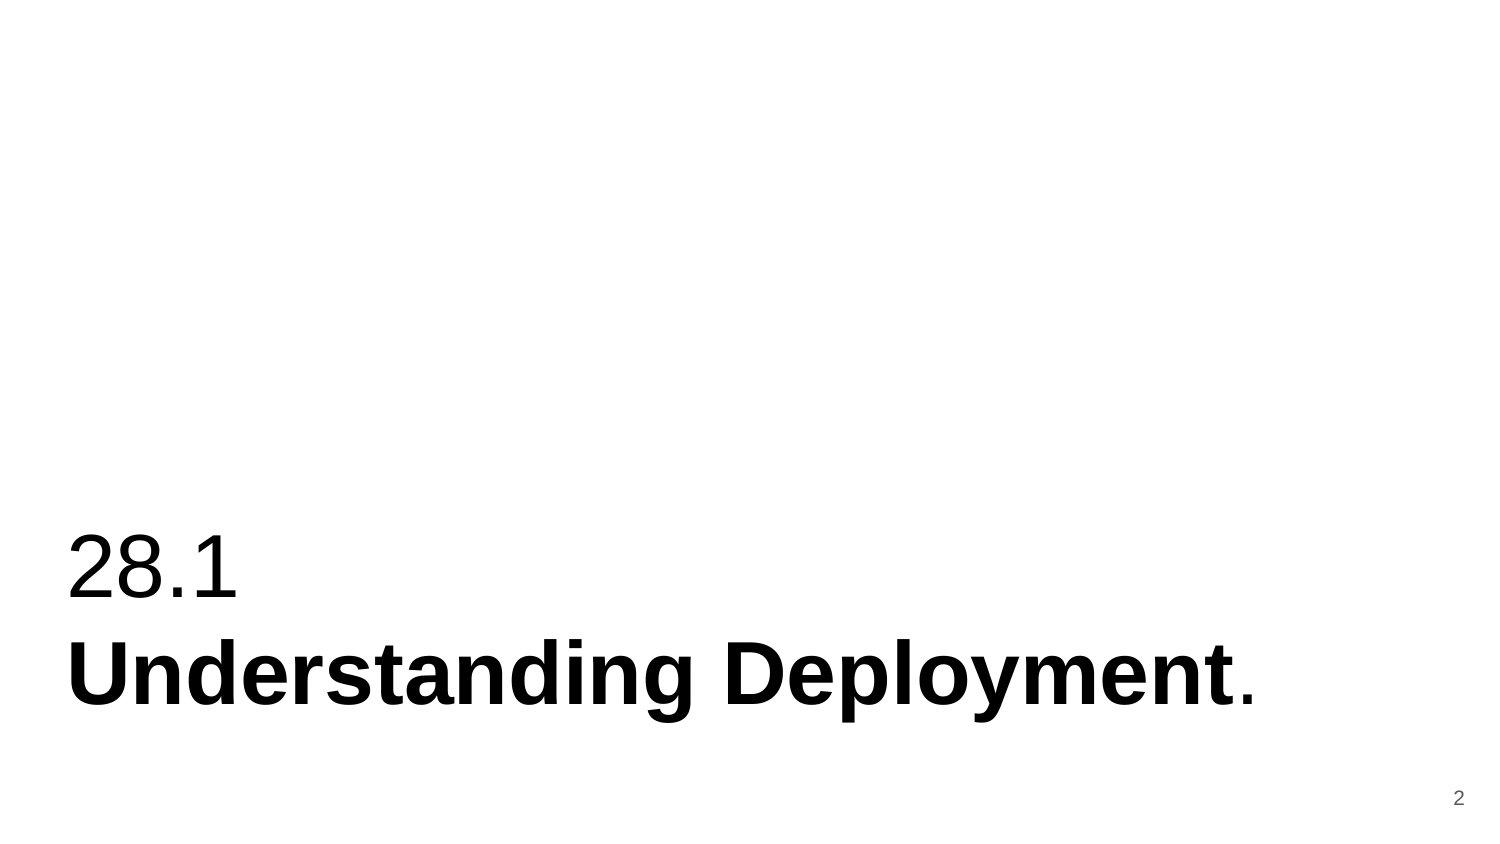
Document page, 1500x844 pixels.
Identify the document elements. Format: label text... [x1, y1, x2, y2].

slide_number ‹#› [1389, 764, 1480, 830]
title 28.1 Understanding Deployment. [51, 499, 1449, 731]
